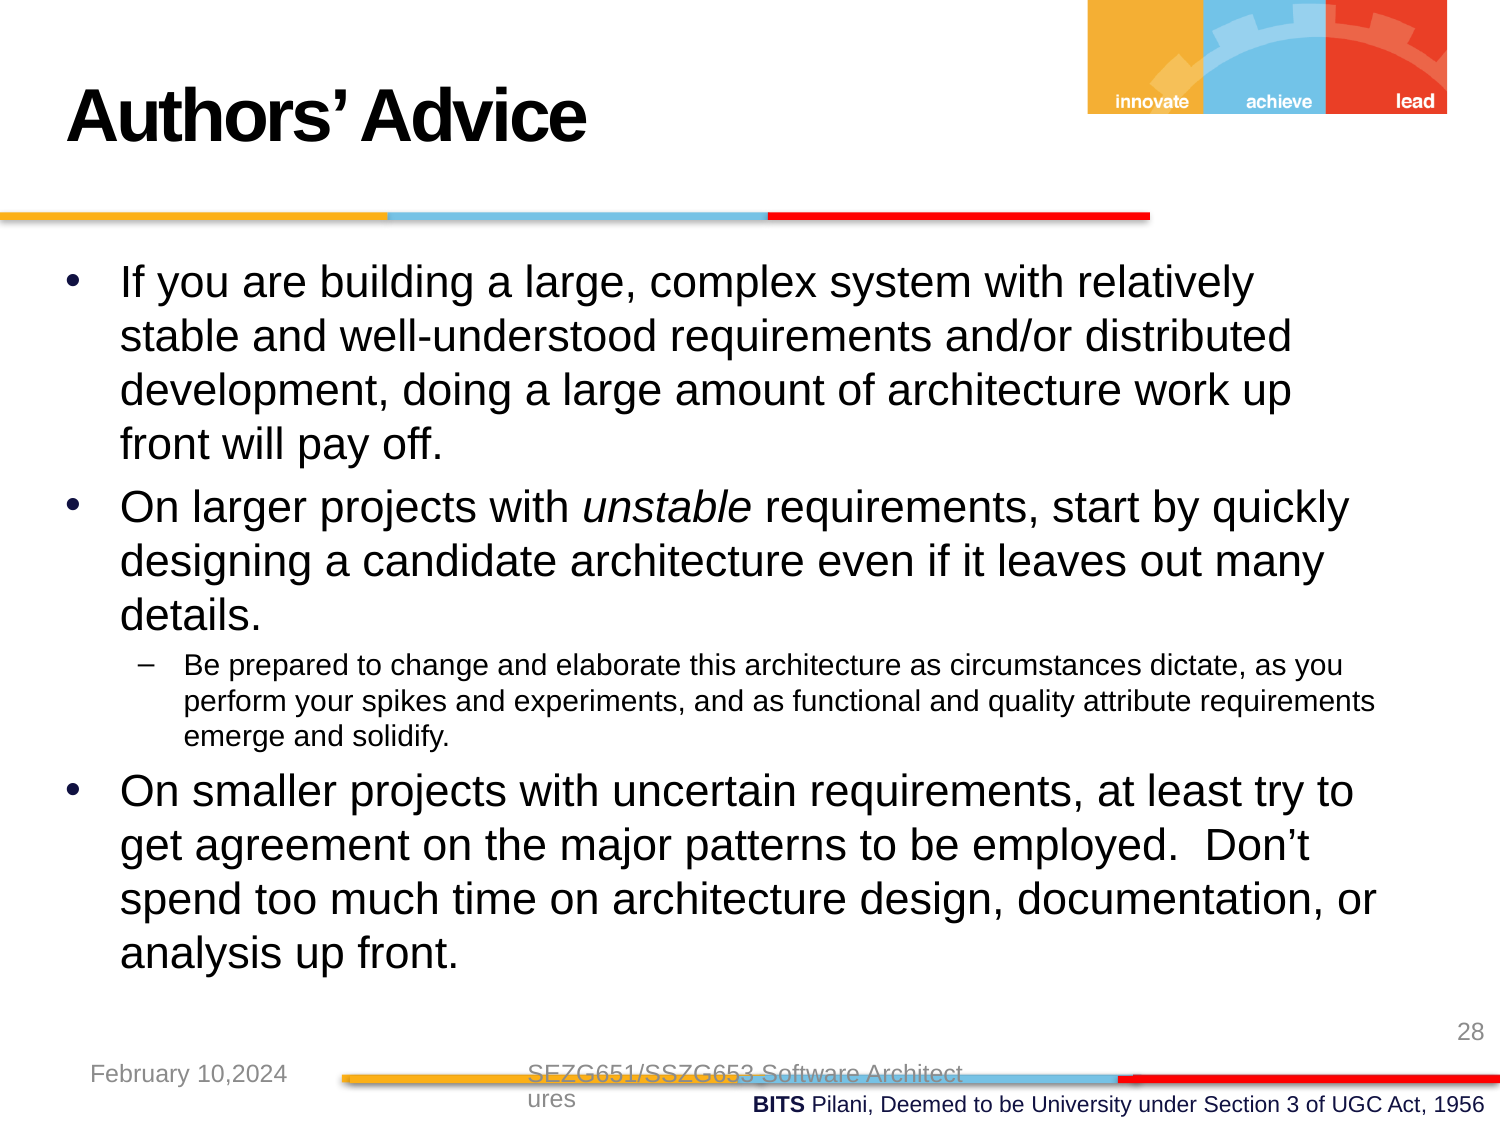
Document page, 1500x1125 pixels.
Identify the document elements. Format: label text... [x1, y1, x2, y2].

slide_number 28 [1149, 1000, 1500, 1061]
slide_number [75, 1042, 425, 1103]
picture [1087, 0, 1448, 114]
footer SEZG651/SSZG653 Software Architectures [512, 1042, 988, 1103]
list If you are building a large, complex system with relatively stable and well-understood requirements and/or distributed development, doing a large amount of architecture work up front will pay off. On larger projects with unstable requirements, start by quickly designing a candidate architecture even if it leaves out many details. Be prepared to change and elaborate this architecture as circumstances dictate, as you perform your spikes and experiments, and as functional and quality attribute requirements emerge and solidify. On smaller projects with uncertain requirements, at least try to get agreement on the major patterns to be employed. Don’t spend too much time on architecture design, documentation, or analysis up front. [50, 245, 1400, 988]
list Authors’ Advice [50, 24, 1088, 213]
